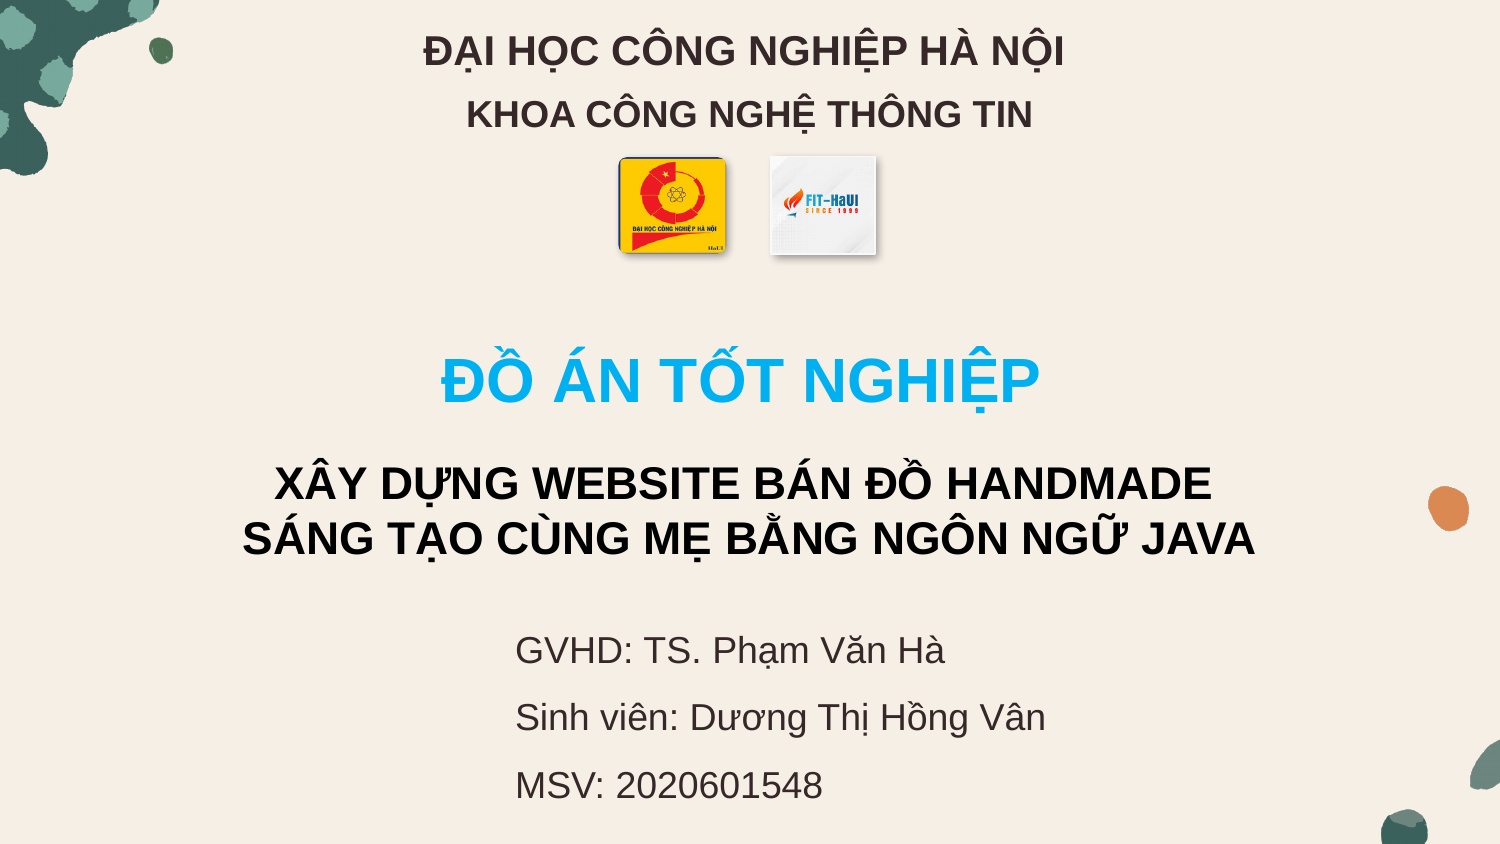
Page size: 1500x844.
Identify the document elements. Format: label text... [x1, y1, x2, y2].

text_box KHOA CÔNG NGHỆ THÔNG TIN [367, 75, 1133, 150]
text_box XÂY DỰNG WEBSITE BÁN ĐỒ HANDMADE SÁNG TẠO CÙNG MẸ BẰNG NGÔN NGỮ JAVA [202, 446, 1298, 572]
list GVHD: TS. Phạm Văn Hà Sinh viên: Dương Thị Hồng Vân MSV: 2020601548 [424, 588, 1076, 802]
picture [1381, 486, 1500, 844]
title ĐẠI HỌC CÔNG NGHIỆP HÀ NỘI [338, 8, 1162, 77]
picture [0, 0, 173, 285]
picture [618, 156, 727, 254]
text_box ĐỒ ÁN TỐT NGHIỆP [397, 324, 1103, 431]
picture [771, 156, 875, 254]
